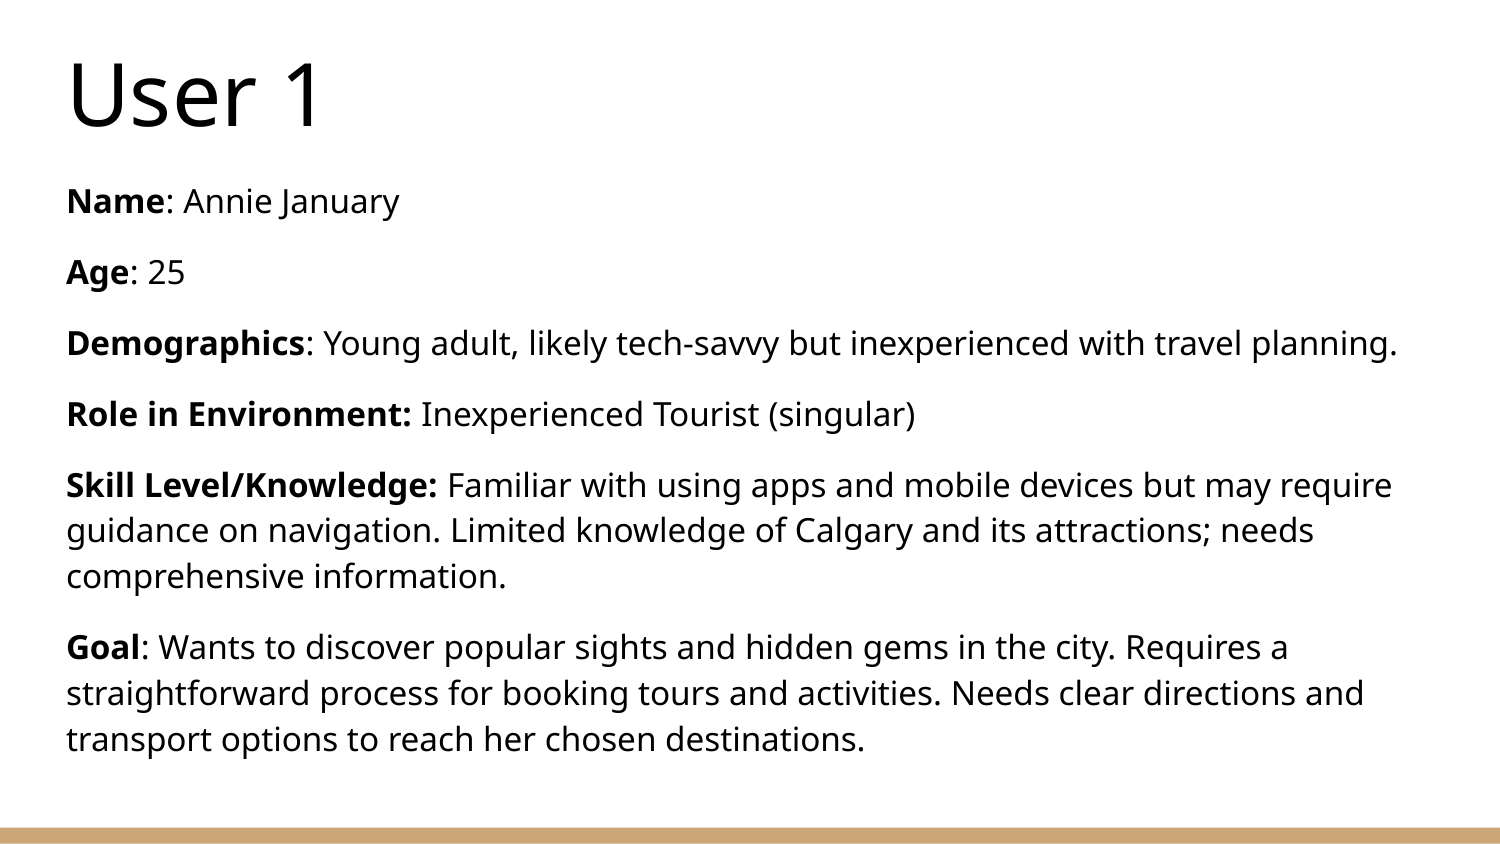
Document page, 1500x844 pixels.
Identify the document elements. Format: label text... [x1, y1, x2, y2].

list Name: Annie January Age: 25 Demographics: Young adult, likely tech-savvy but inexperienced with travel planning. Role in Environment: Inexperienced Tourist (singular) Skill Level/Knowledge: Familiar with using apps and mobile devices but may require guidance on navigation. Limited knowledge of Calgary and its attractions; needs comprehensive information. Goal: Wants to discover popular sights and hidden gems in the city. Requires a straightforward process for booking tours and activities. Needs clear directions and transport options to reach her chosen destinations. [51, 159, 1449, 710]
title User 1 [51, 22, 1449, 159]
